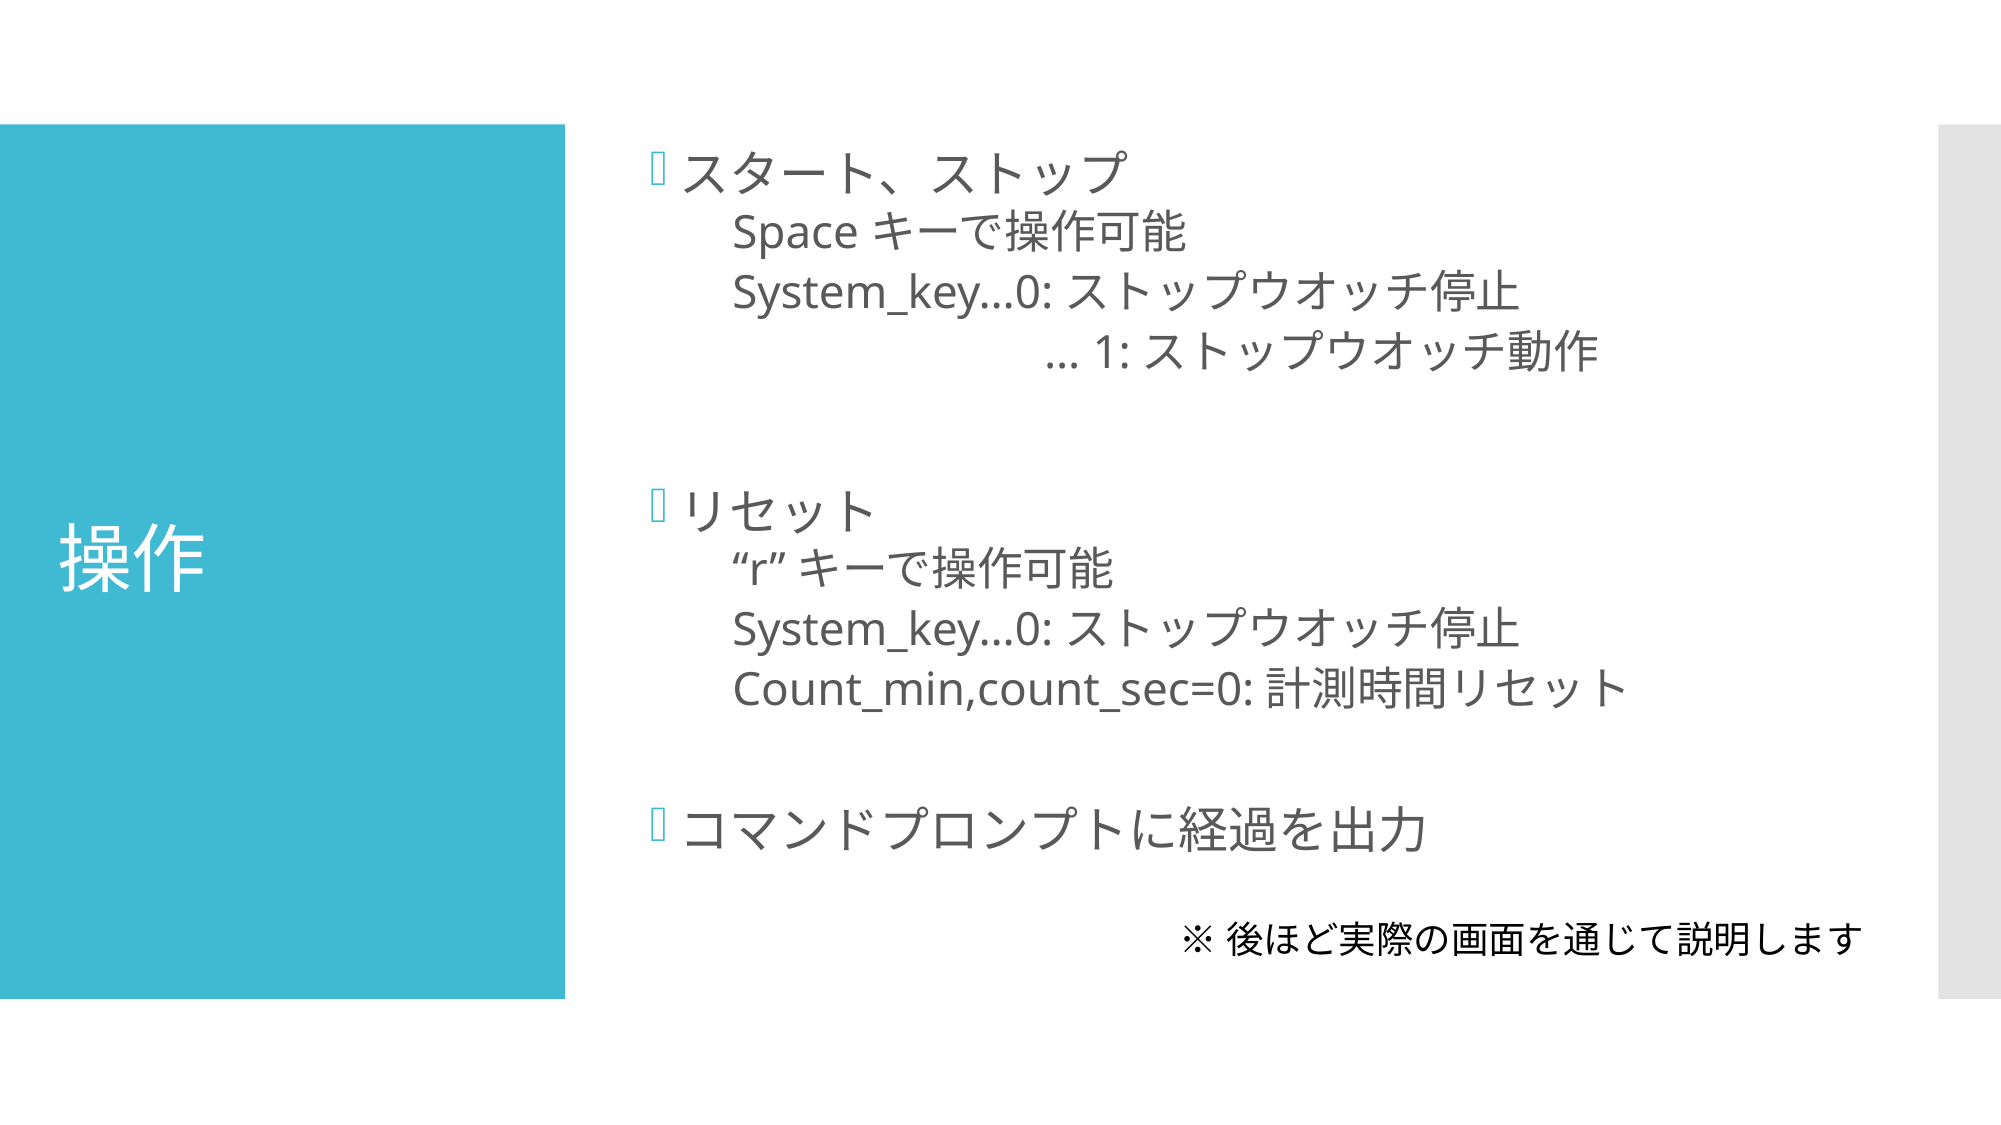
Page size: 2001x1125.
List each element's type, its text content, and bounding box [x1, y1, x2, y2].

text_box ※後ほど実際の画面を通じて説明します [1165, 908, 1879, 969]
title 操作 [42, 184, 508, 940]
list スタート、ストップ Spaceキーで操作可能 System_key…0:ストップウオッチ停止 … 1:ストップウオッチ動作 リセット “r”キーで操作可能 System_key…0:ストップウオッチ停止 Count_min,count_sec=0:計測時間リセット コマンドプロンプトに経過を出力 [634, 141, 1835, 982]
